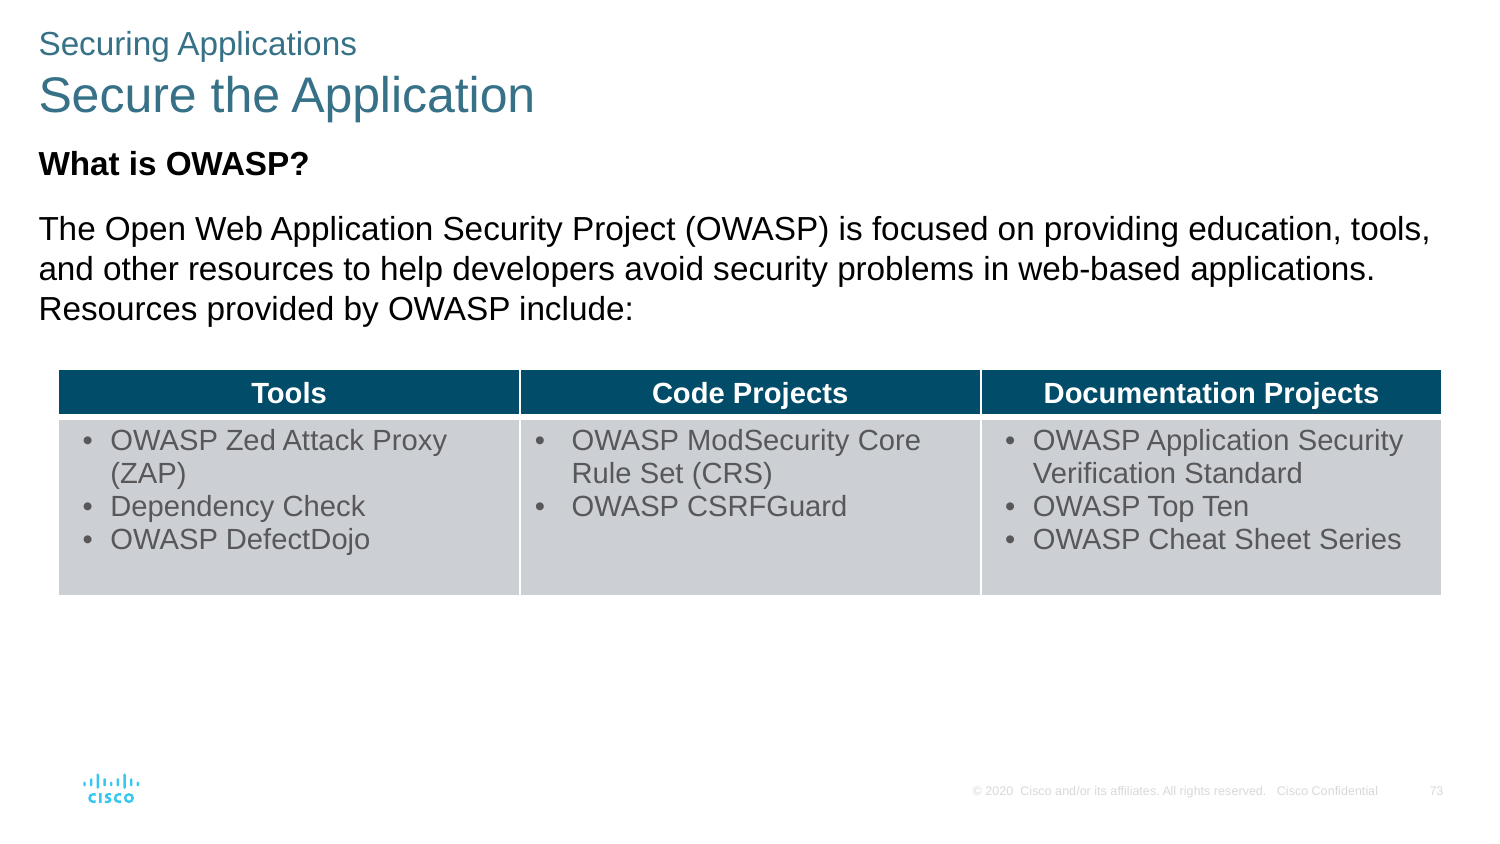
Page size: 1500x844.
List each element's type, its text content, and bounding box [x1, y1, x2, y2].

list What is OWASP? The Open Web Application Security Project (OWASP) is focused on providing education, tools, and other resources to help developers avoid security problems in web-based applications. Resources provided by OWASP include: [23, 134, 1481, 321]
table_cell OWASP Application Security Verification Standard OWASP Top Ten OWASP Cheat Sheet Series [982, 420, 1441, 595]
table_header Code Projects [521, 370, 980, 414]
table_cell OWASP ModSecurity Core Rule Set (CRS) OWASP CSRFGuard [521, 420, 980, 595]
table_header Tools [59, 370, 519, 414]
text_box Securing Applications Secure the Application [23, 10, 1500, 135]
table_cell OWASP Zed Attack Proxy (ZAP) Dependency Check OWASP DefectDojo [59, 420, 519, 595]
table_header Documentation Projects [982, 370, 1441, 414]
